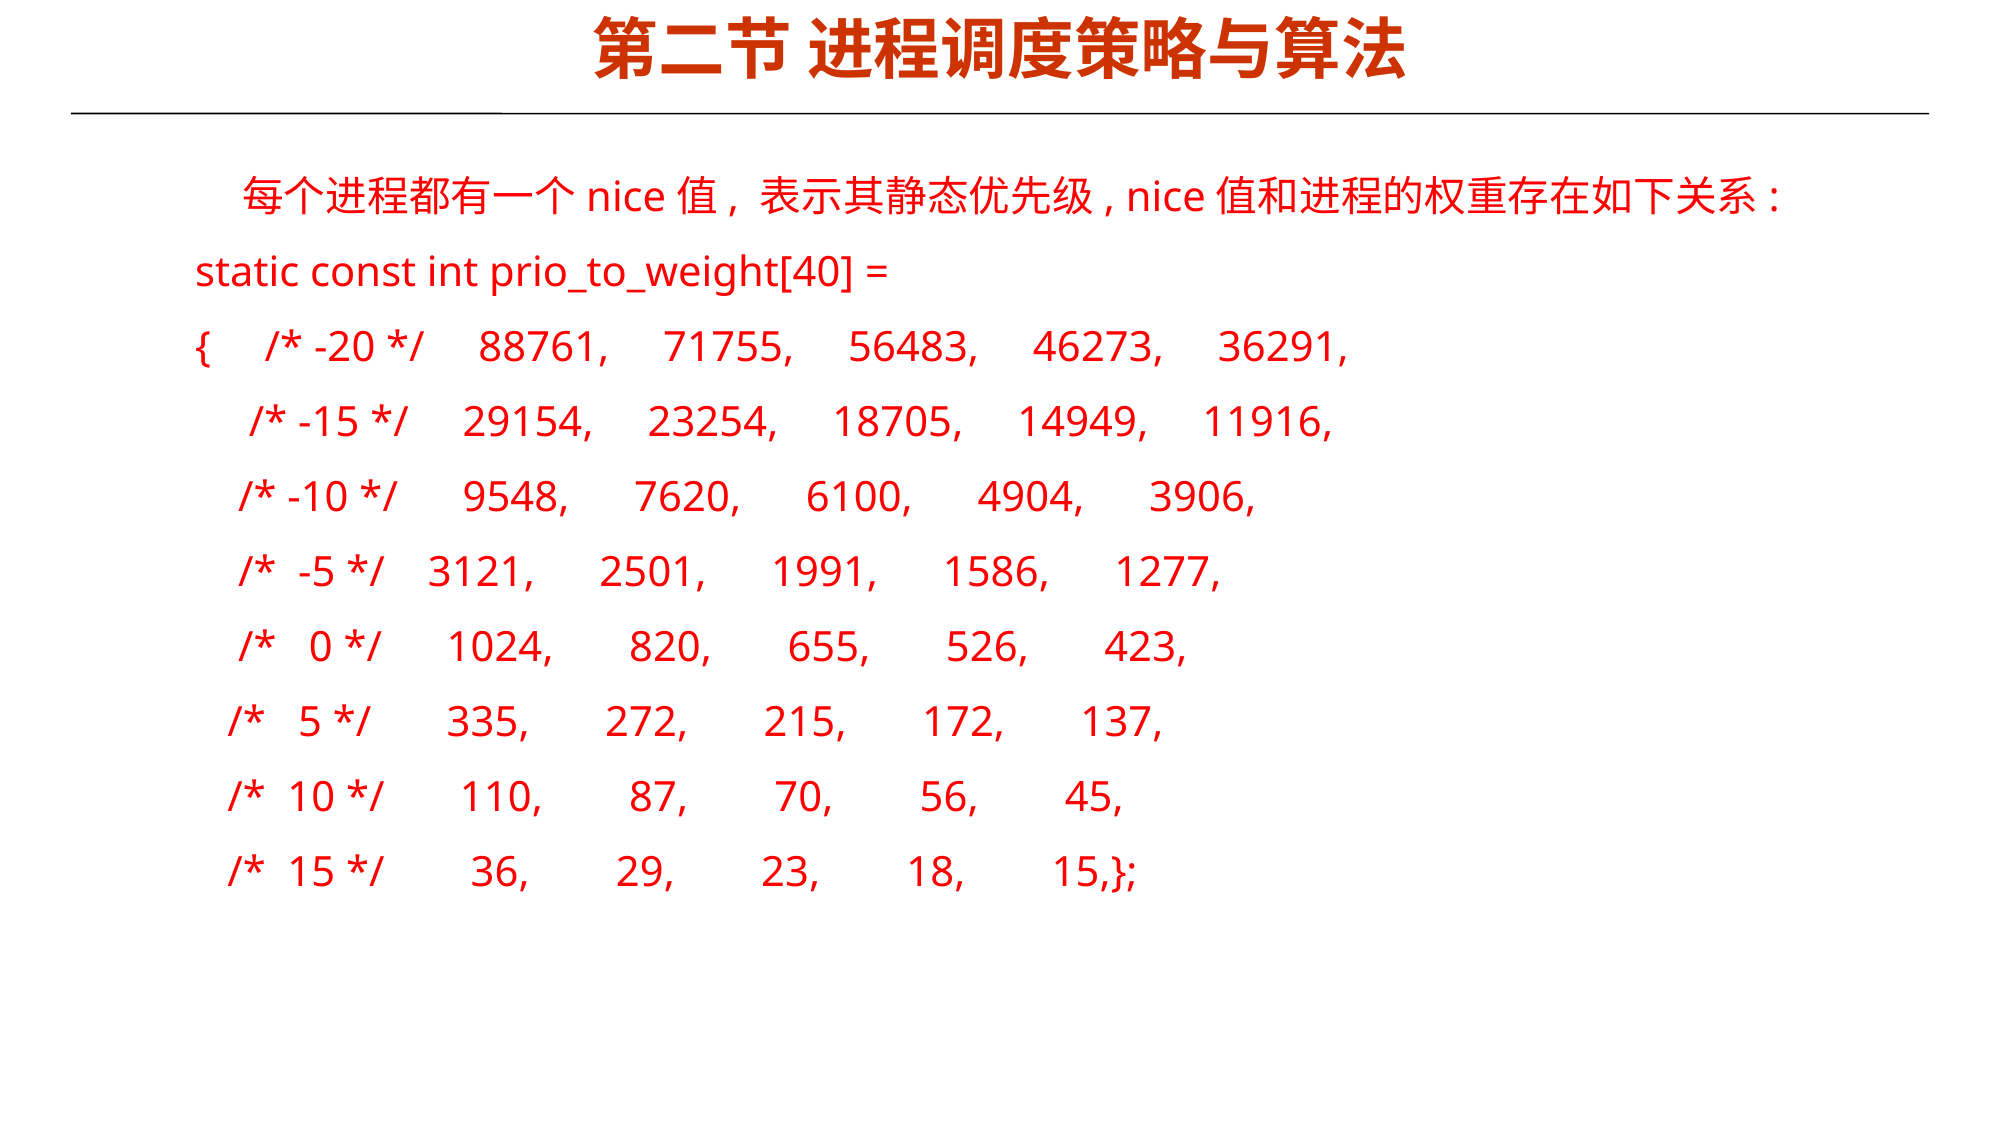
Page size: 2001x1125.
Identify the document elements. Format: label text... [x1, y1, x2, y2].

text_box 第二节 进程调度策略与算法 [324, 45, 1675, 137]
text_box 每个进程都有一个nice值, 表示其静态优先级, nice值和进程的权重存在如下关系: static const int prio_to_weight[40] = { /* -20 */ 88761, 71755, 56483, 46273, 36291, /* -15 */ 29154, 23254, 18705, 14949, 11916, /* -10 */ 9548, 7620, 6100, 4904, 3906, /* -5 */ 3121, 2501, 1991, 1586, 1277, /* 0 */ 1024, 820, 655, 526, 423, /* 5 */ 335, 272, 215, 172, 137, /* 10 */ 110, 87, 70, 56, 45, /* 15 */ 36, 29, 23, 18, 15,}; [180, 137, 1850, 903]
